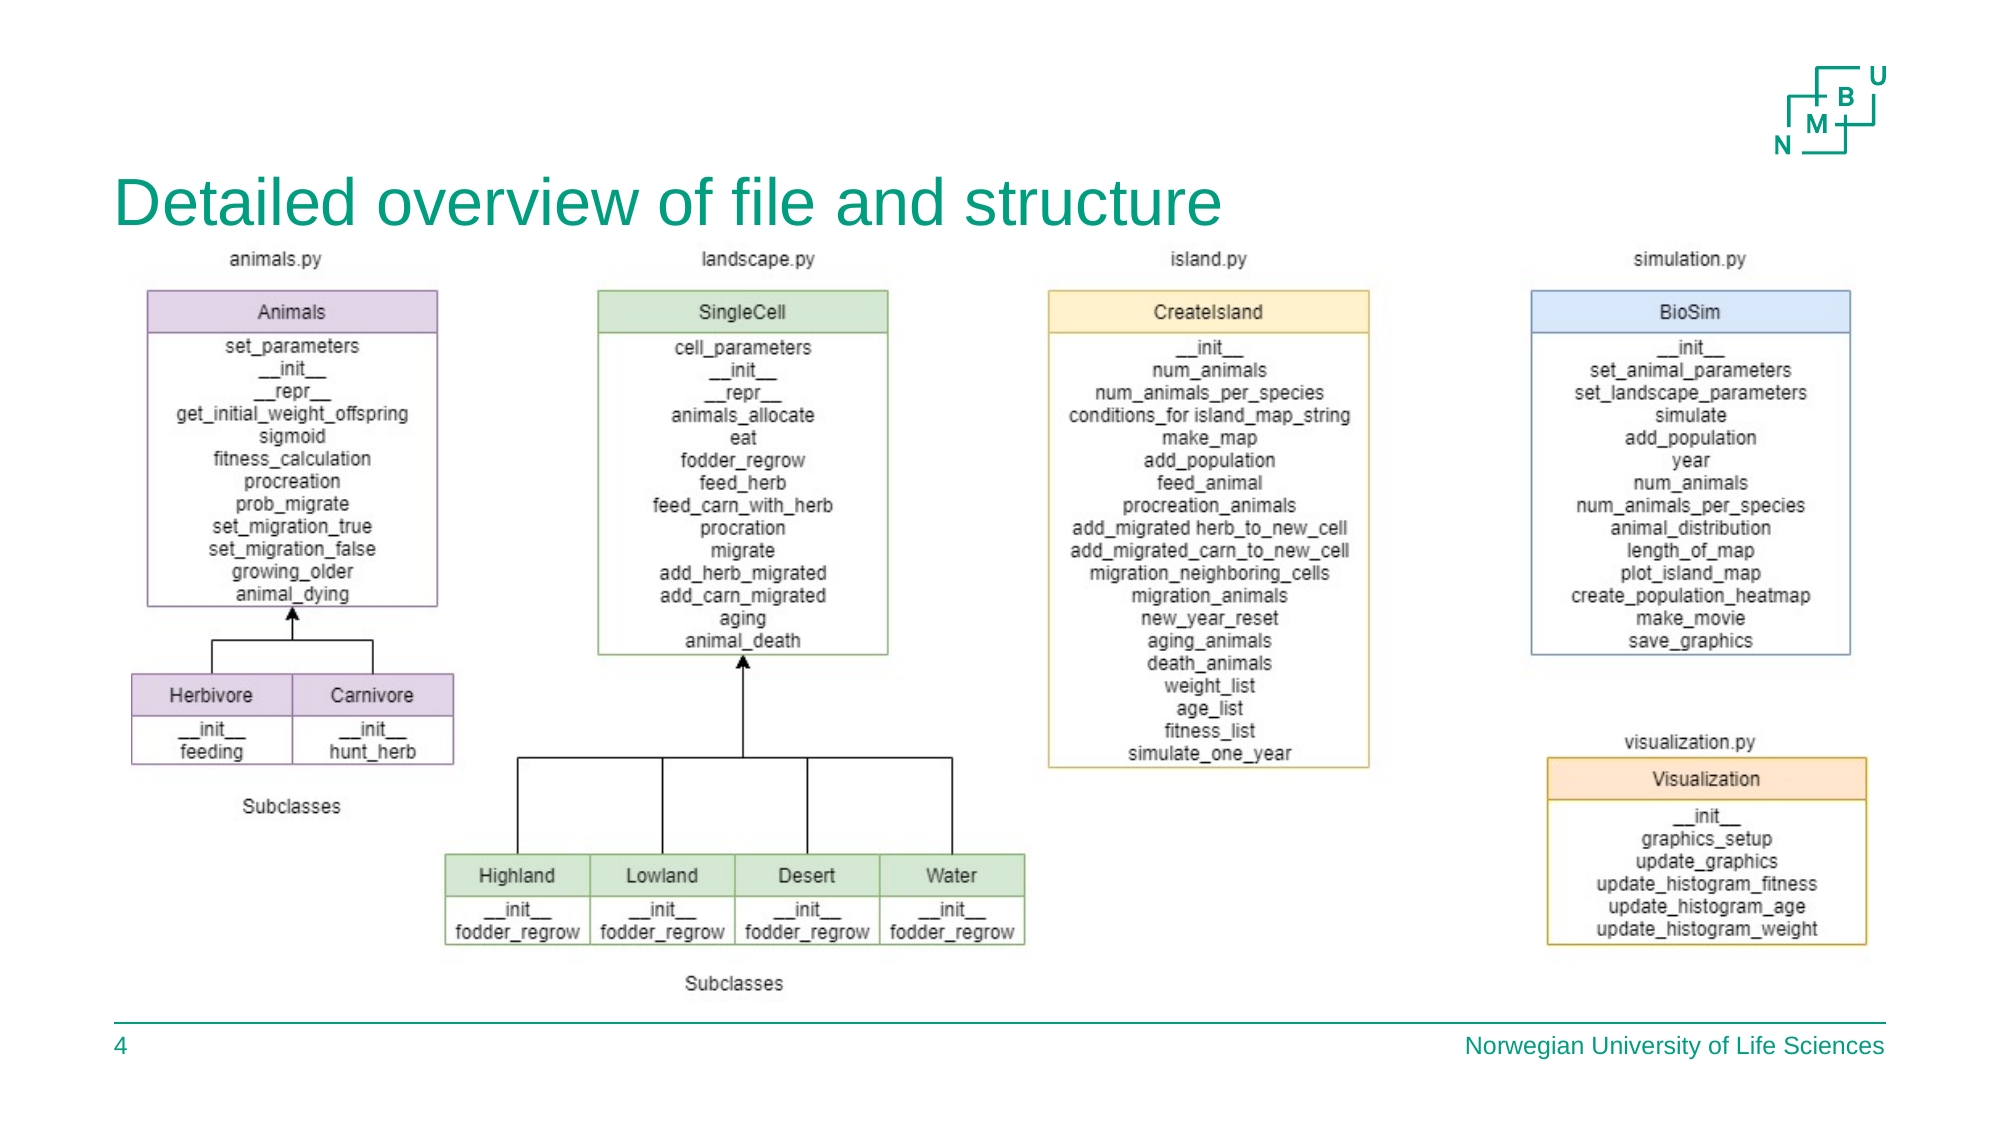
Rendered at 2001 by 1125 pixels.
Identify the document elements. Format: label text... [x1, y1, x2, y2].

footer Norwegian University of Life Sciences [1210, 1027, 1886, 1062]
slide_number 3 [114, 1027, 564, 1061]
title Detailed overview of file and structure [114, 155, 1687, 243]
picture [130, 242, 1870, 1003]
